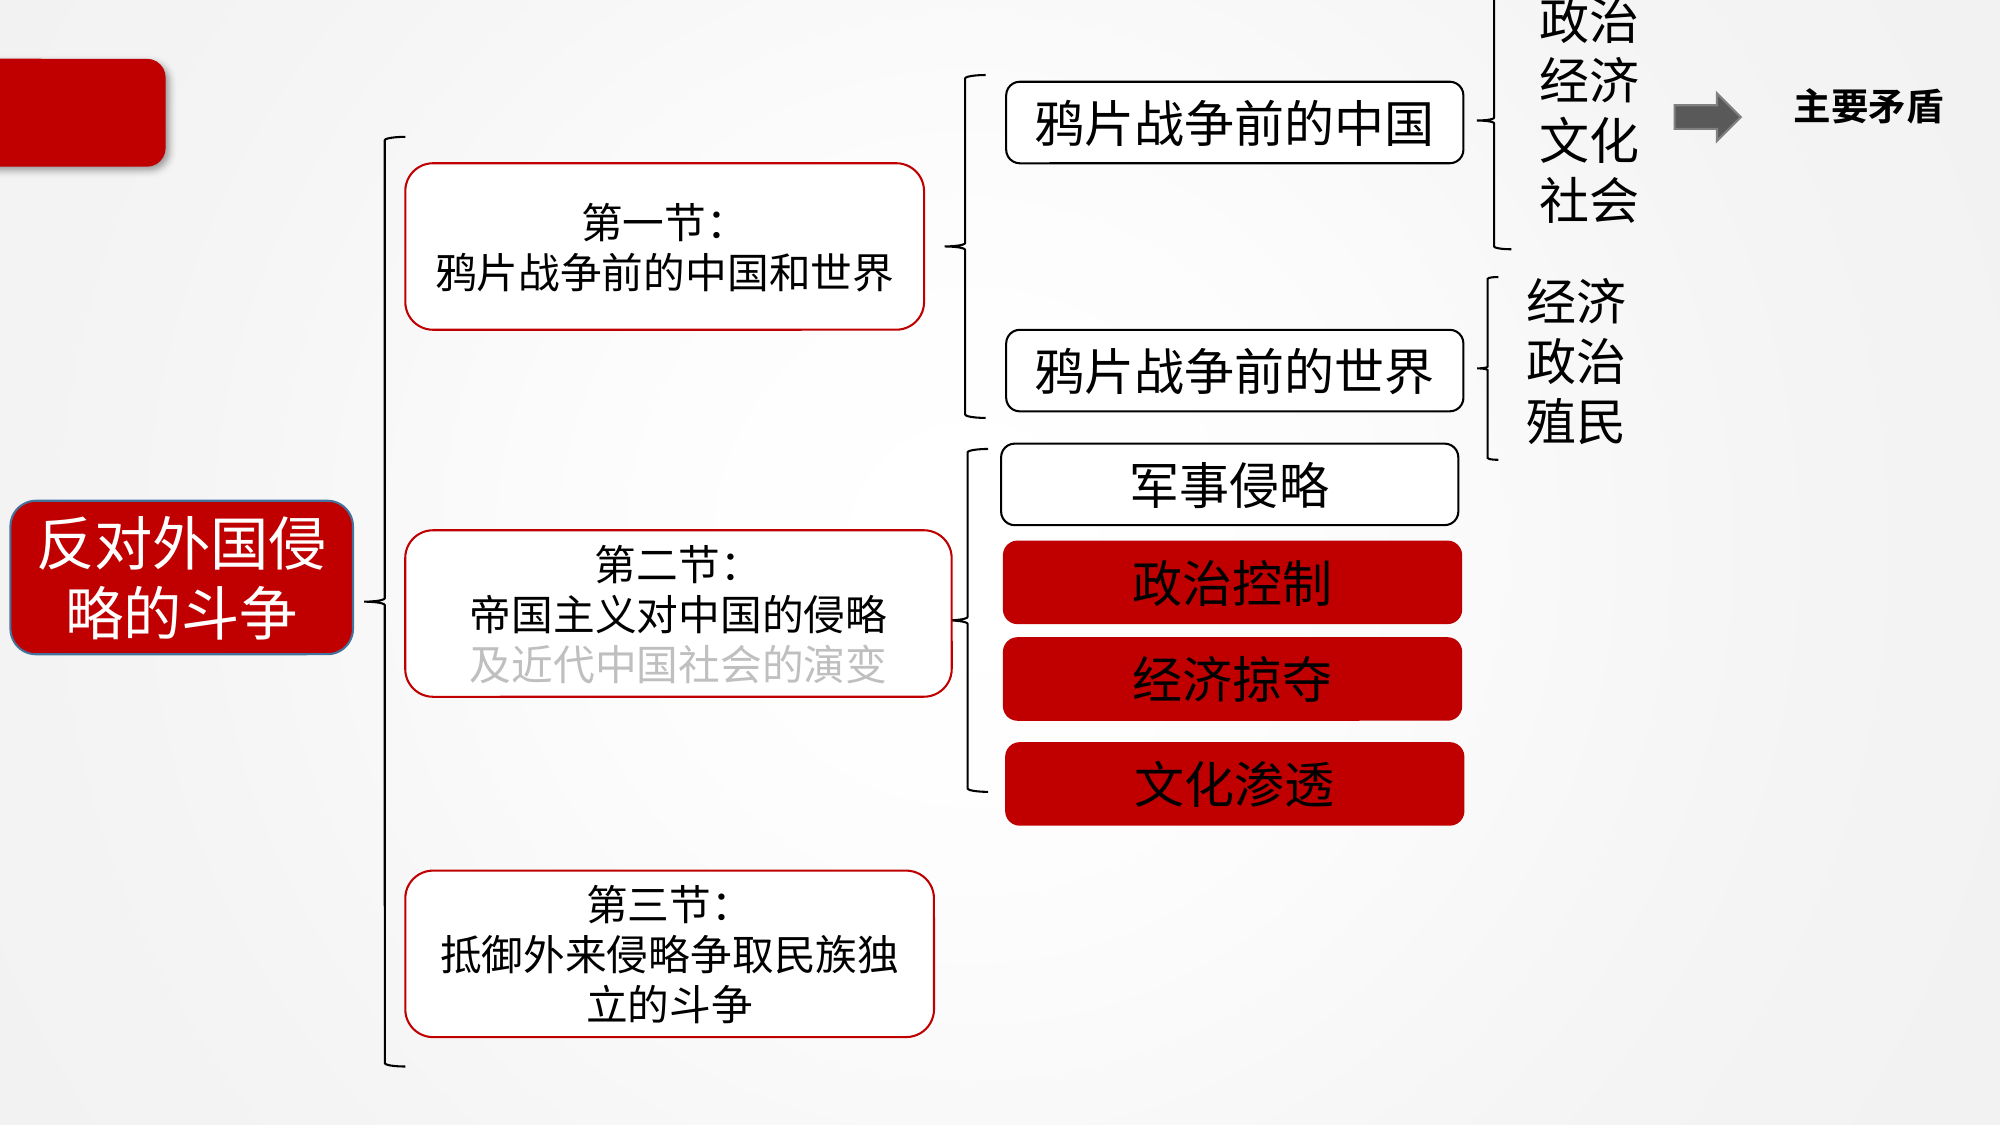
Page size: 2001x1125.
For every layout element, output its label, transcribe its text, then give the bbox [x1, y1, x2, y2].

text_box [1673, 90, 1743, 144]
text_box 政治 经济 文化 社会 [1524, 0, 1708, 237]
text_box 鸦片战争前的中国 [1005, 80, 1465, 165]
text_box 经济 政治 殖民 [1511, 262, 1694, 458]
text_box 第三节： 抵御外来侵略争取民族独立的斗争 [404, 869, 936, 1039]
text_box 经济掠夺 [1002, 637, 1463, 721]
text_box [953, 447, 989, 793]
text_box 第二节： 帝国主义对中国的侵略 及近代中国社会的演变 [404, 529, 953, 698]
text_box 主要矛盾 [1778, 75, 1973, 135]
text_box [1476, 0, 1512, 251]
text_box [1477, 275, 1499, 461]
text_box 鸦片战争前的世界 [1005, 328, 1465, 413]
text_box [364, 135, 406, 1068]
text_box 军事侵略 [1000, 442, 1460, 527]
picture [0, 0, 2000, 1125]
text_box 文化渗透 [1005, 742, 1465, 826]
text_box 政治控制 [1002, 540, 1463, 625]
text_box [944, 73, 986, 419]
text_box 第一节： 鸦片战争前的中国和世界 [404, 162, 926, 331]
text_box 反对外国侵略的斗争 [9, 499, 355, 656]
